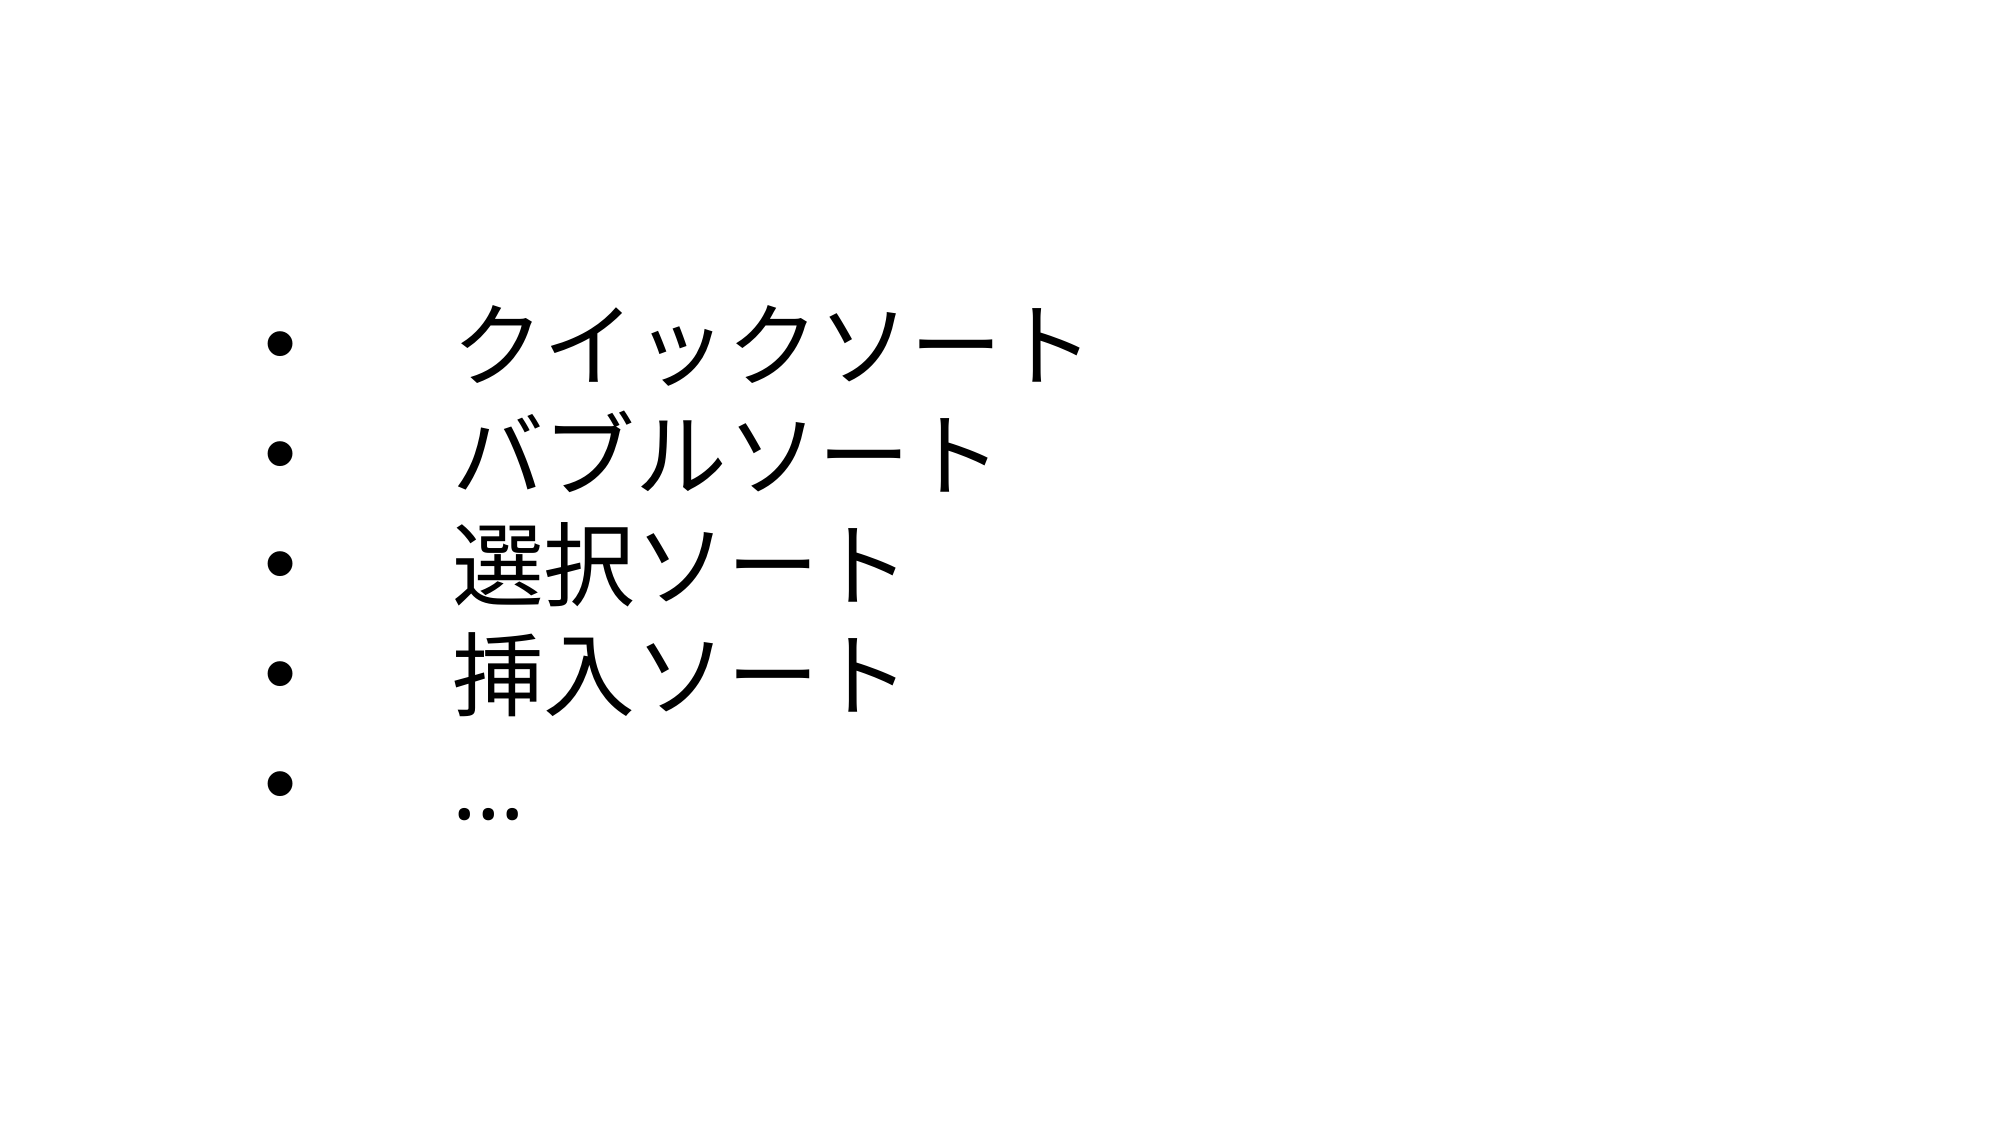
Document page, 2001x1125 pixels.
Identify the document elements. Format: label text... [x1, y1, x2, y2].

text_box クイックソート バブルソート 選択ソート 挿入ソート … [249, 280, 1750, 845]
